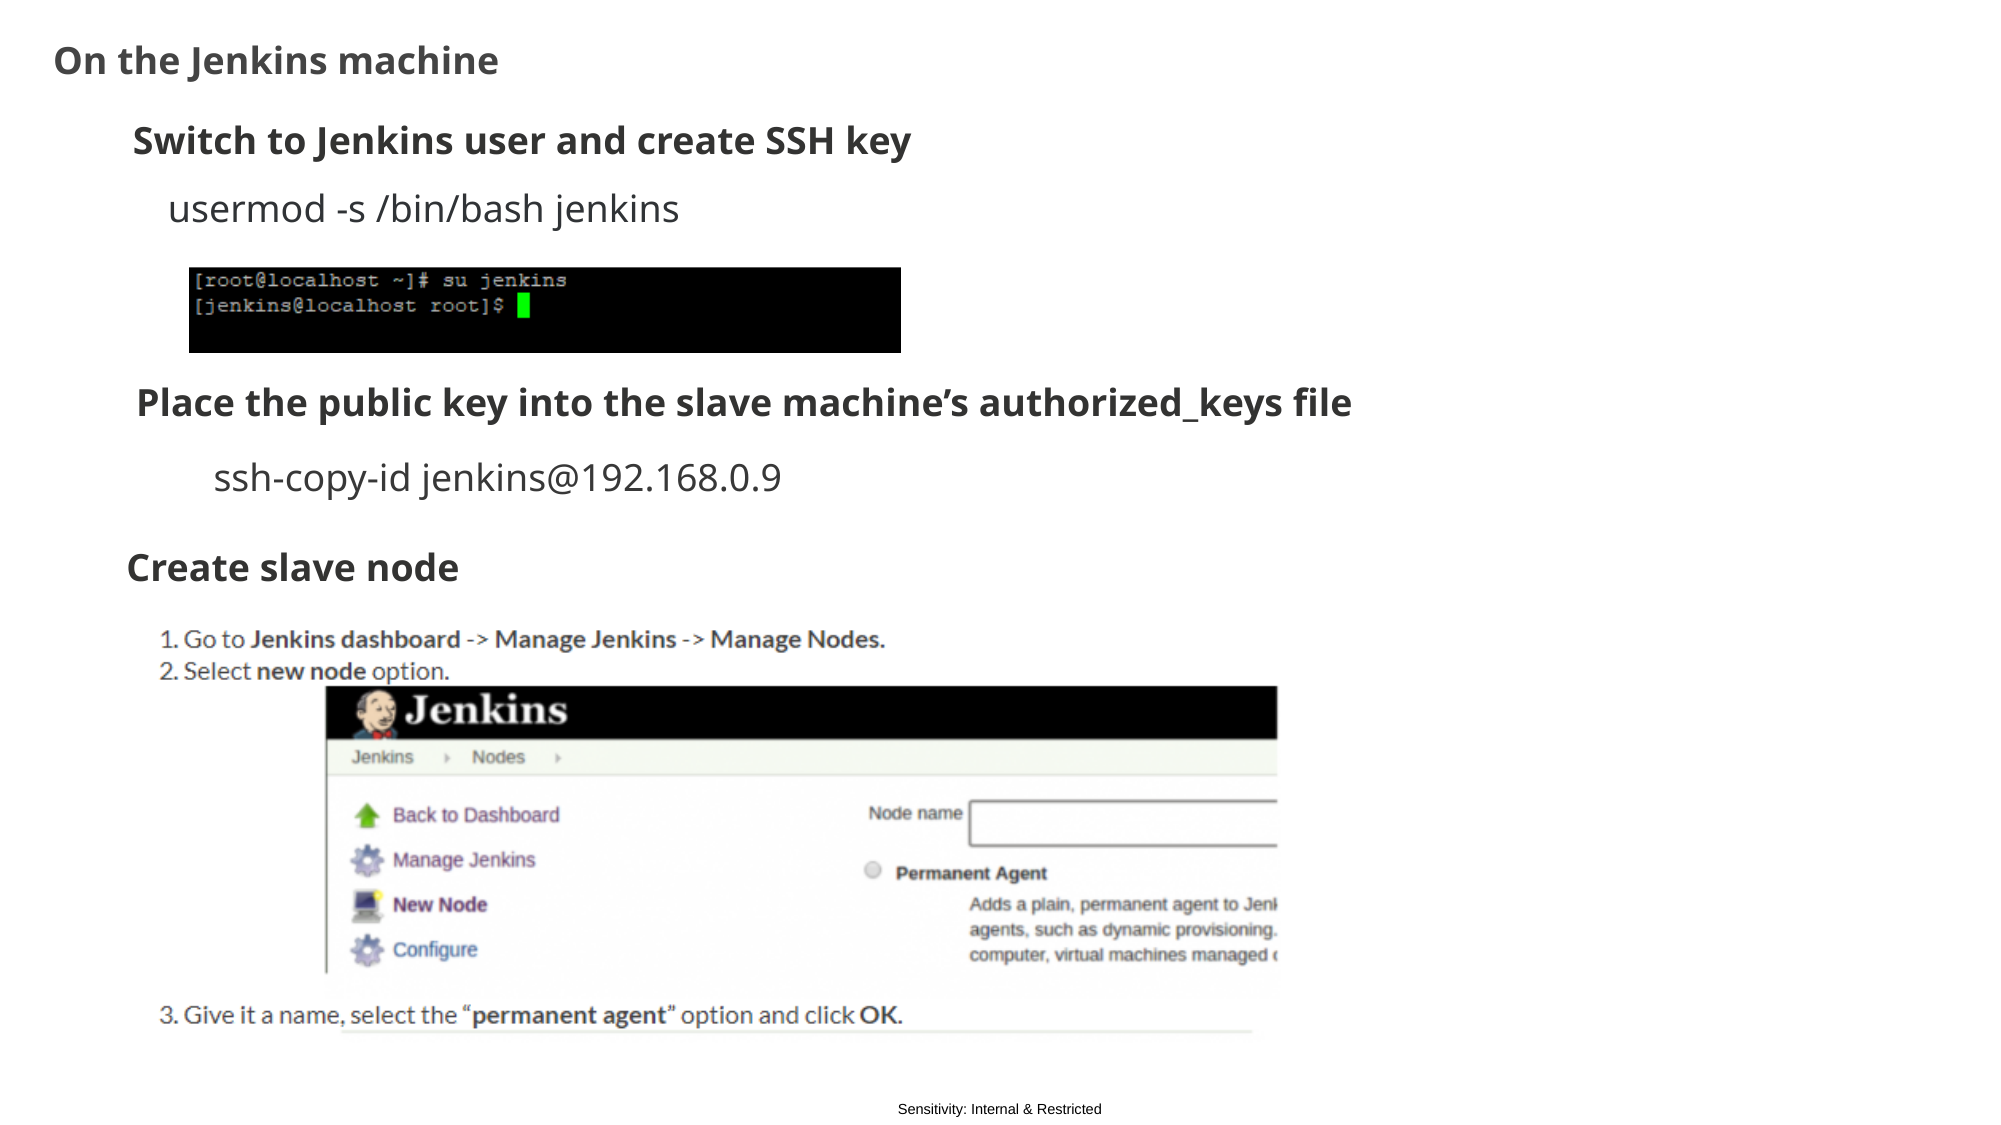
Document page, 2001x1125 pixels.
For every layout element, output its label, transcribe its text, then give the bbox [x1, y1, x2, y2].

text_box usermod -s /bin/bash jenkins [153, 156, 709, 242]
picture [121, 594, 1486, 1043]
text_box On the Jenkins machine [28, 29, 1777, 90]
text_box ssh-copy-id jenkins@192.168.0.9 [198, 446, 798, 507]
text_box Place the public key into the slave machine’s authorized_keys file [121, 371, 1414, 432]
picture [189, 266, 901, 353]
text_box Switch to Jenkins user and create SSH key [118, 109, 927, 170]
text_box Create slave node [111, 536, 1405, 597]
